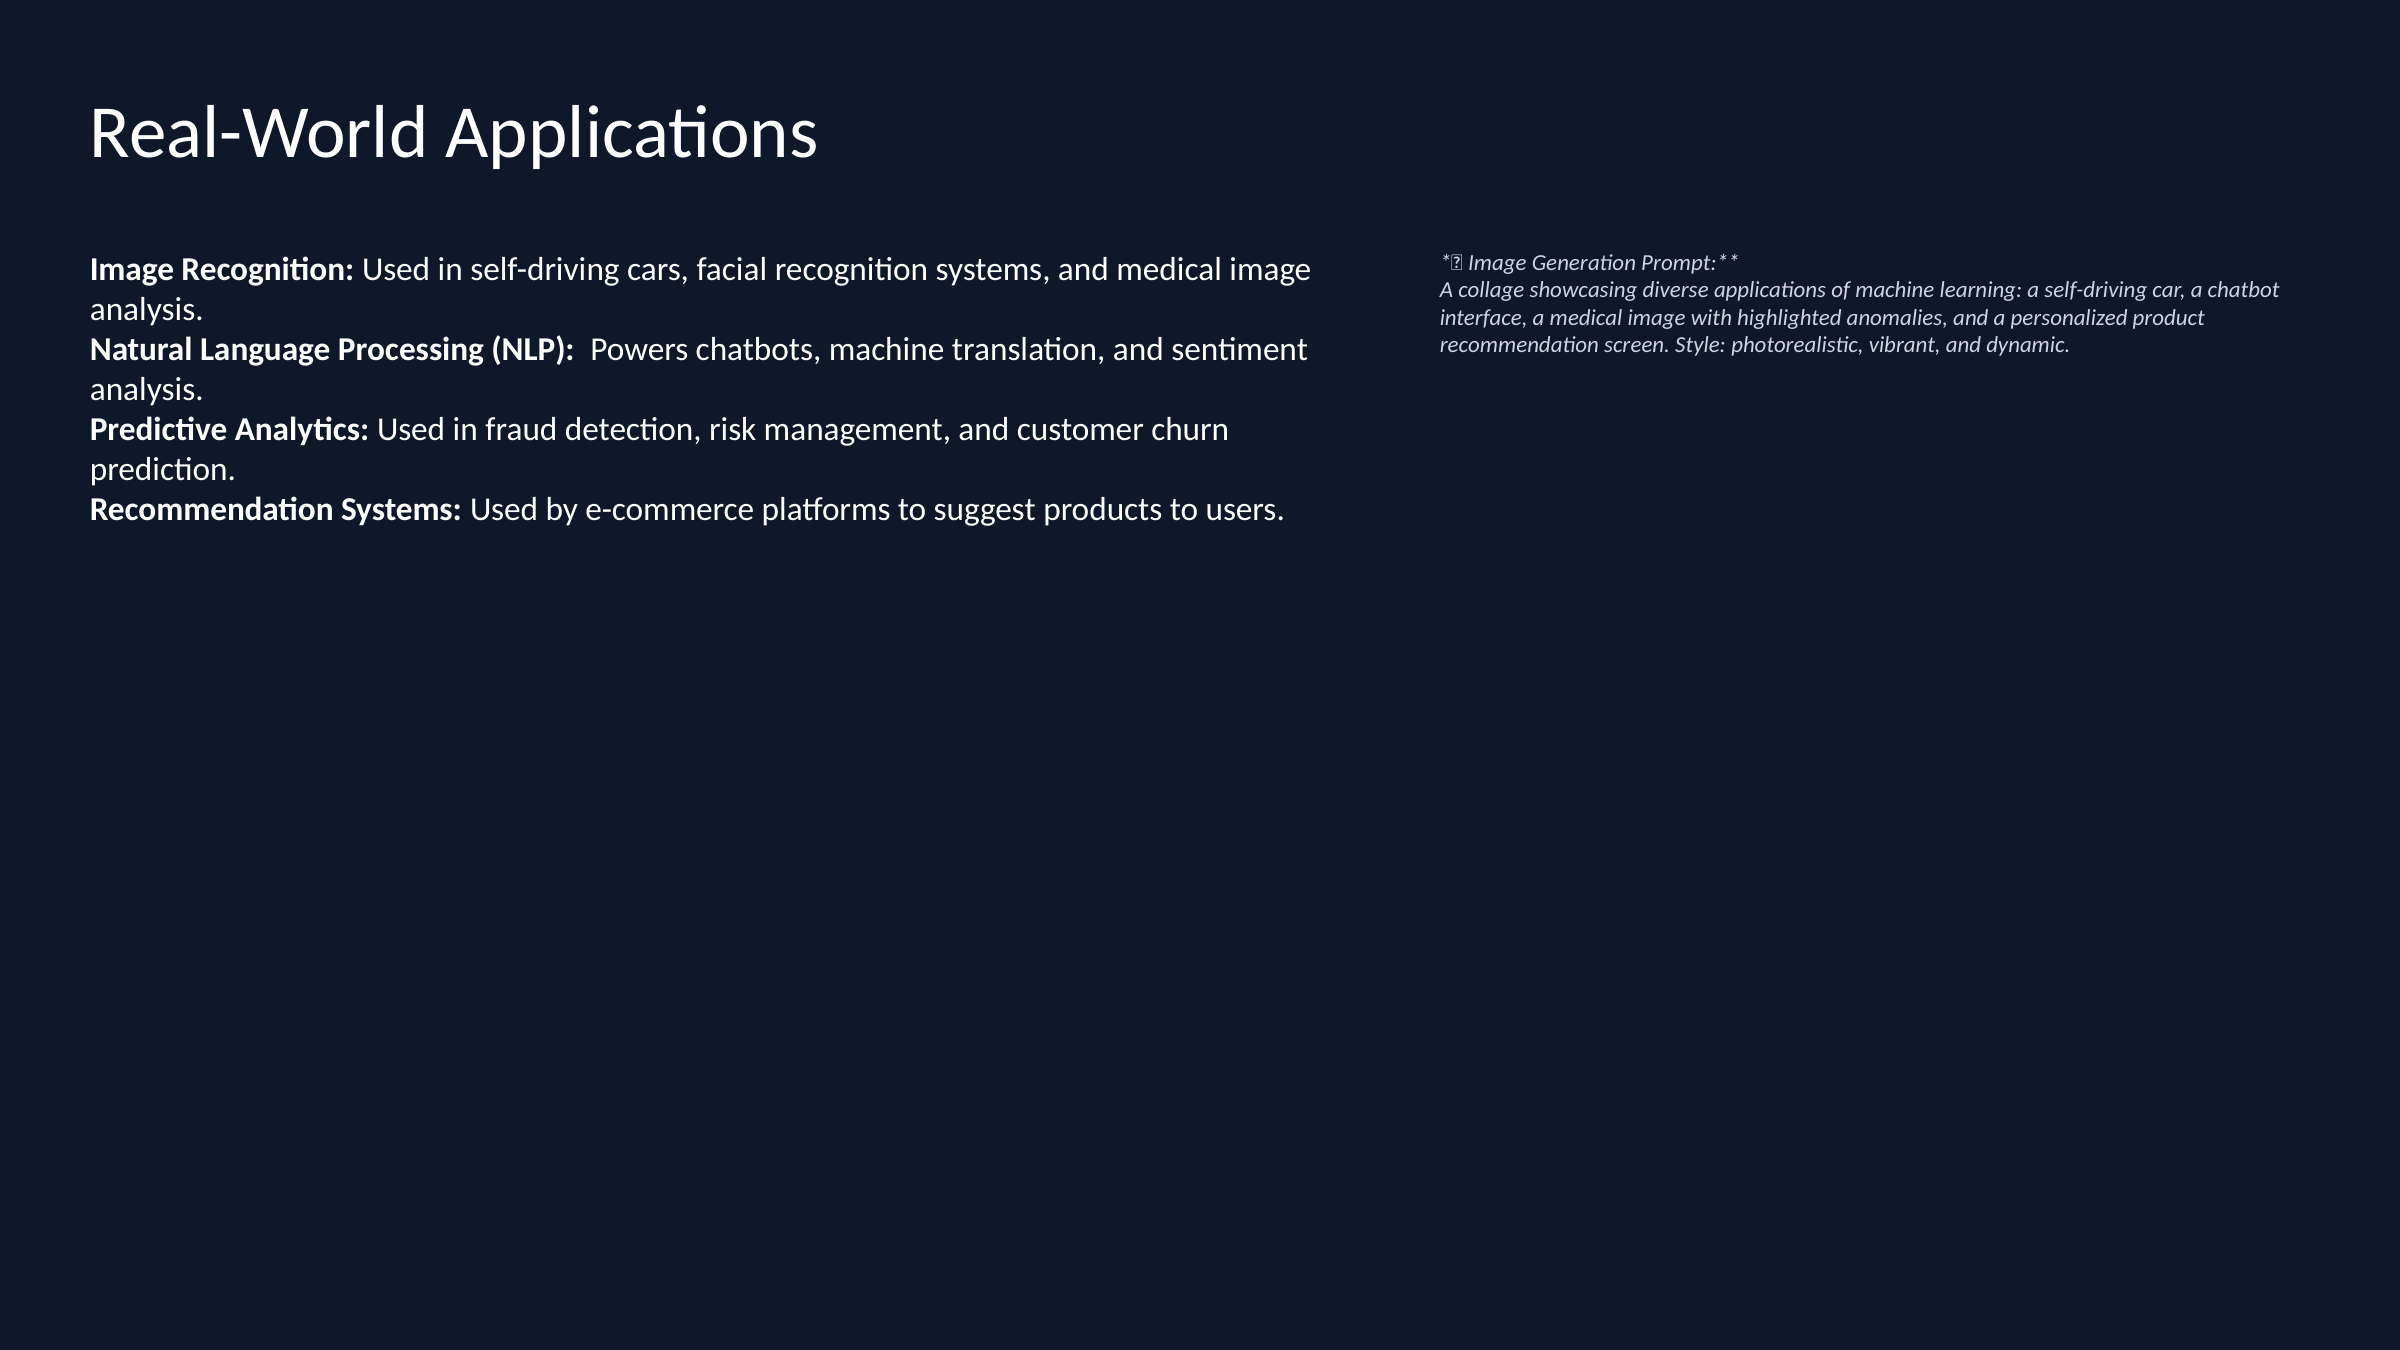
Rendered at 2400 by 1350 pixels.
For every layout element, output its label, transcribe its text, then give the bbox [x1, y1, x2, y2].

text_box Image Recognition: Used in self-driving cars, facial recognition systems, and medical image analysis. Natural Language Processing (NLP): Powers chatbots, machine translation, and sentiment analysis. Predictive Analytics: Used in fraud detection, risk management, and customer churn prediction. Recommendation Systems: Used by e-commerce platforms to suggest products to users. [74, 194, 1350, 535]
text_box Real-World Applications [74, 29, 2325, 180]
text_box *🎨 Image Generation Prompt:** A collage showcasing diverse applications of machine learning: a self-driving car, a chatbot interface, a medical image with highlighted anomalies, and a personalized product recommendation screen. Style: photorealistic, vibrant, and dynamic. [1424, 194, 2325, 365]
